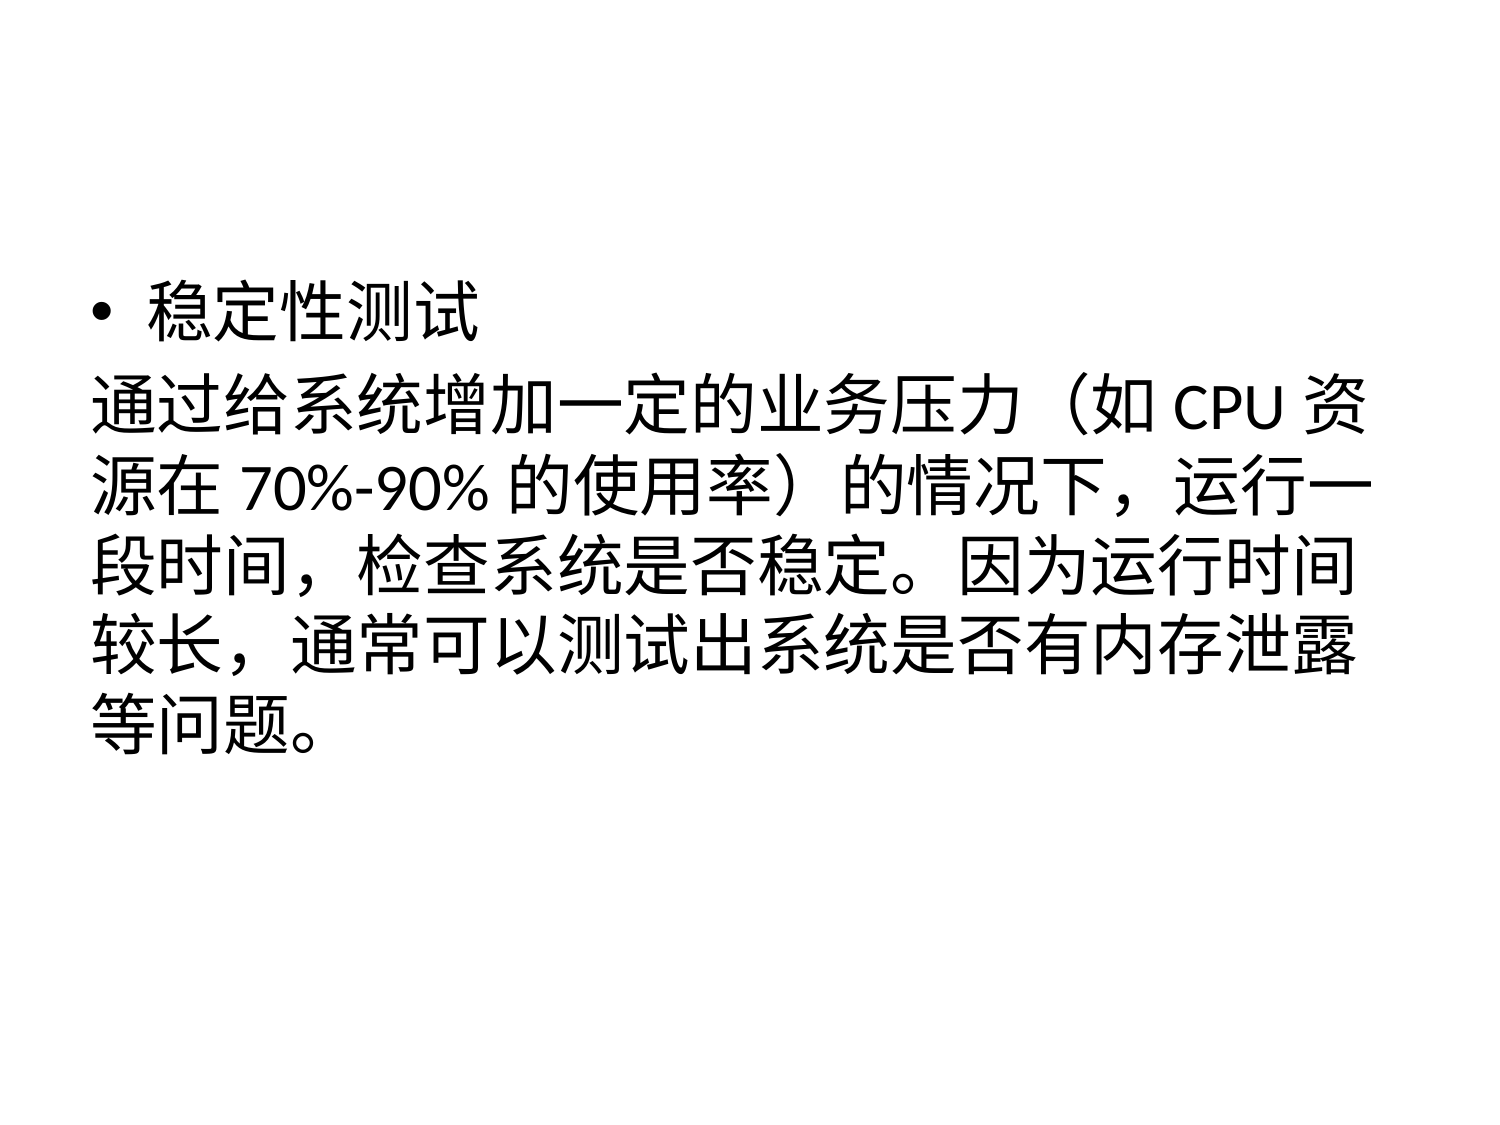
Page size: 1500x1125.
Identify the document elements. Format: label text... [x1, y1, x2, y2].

list 稳定性测试 通过给系统增加一定的业务压力（如CPU资源在70%-90%的使用率）的情况下，运行一段时间，检查系统是否稳定。因为运行时间较长，通常可以测试出系统是否有内存泄露等问题。 [75, 262, 1425, 1005]
